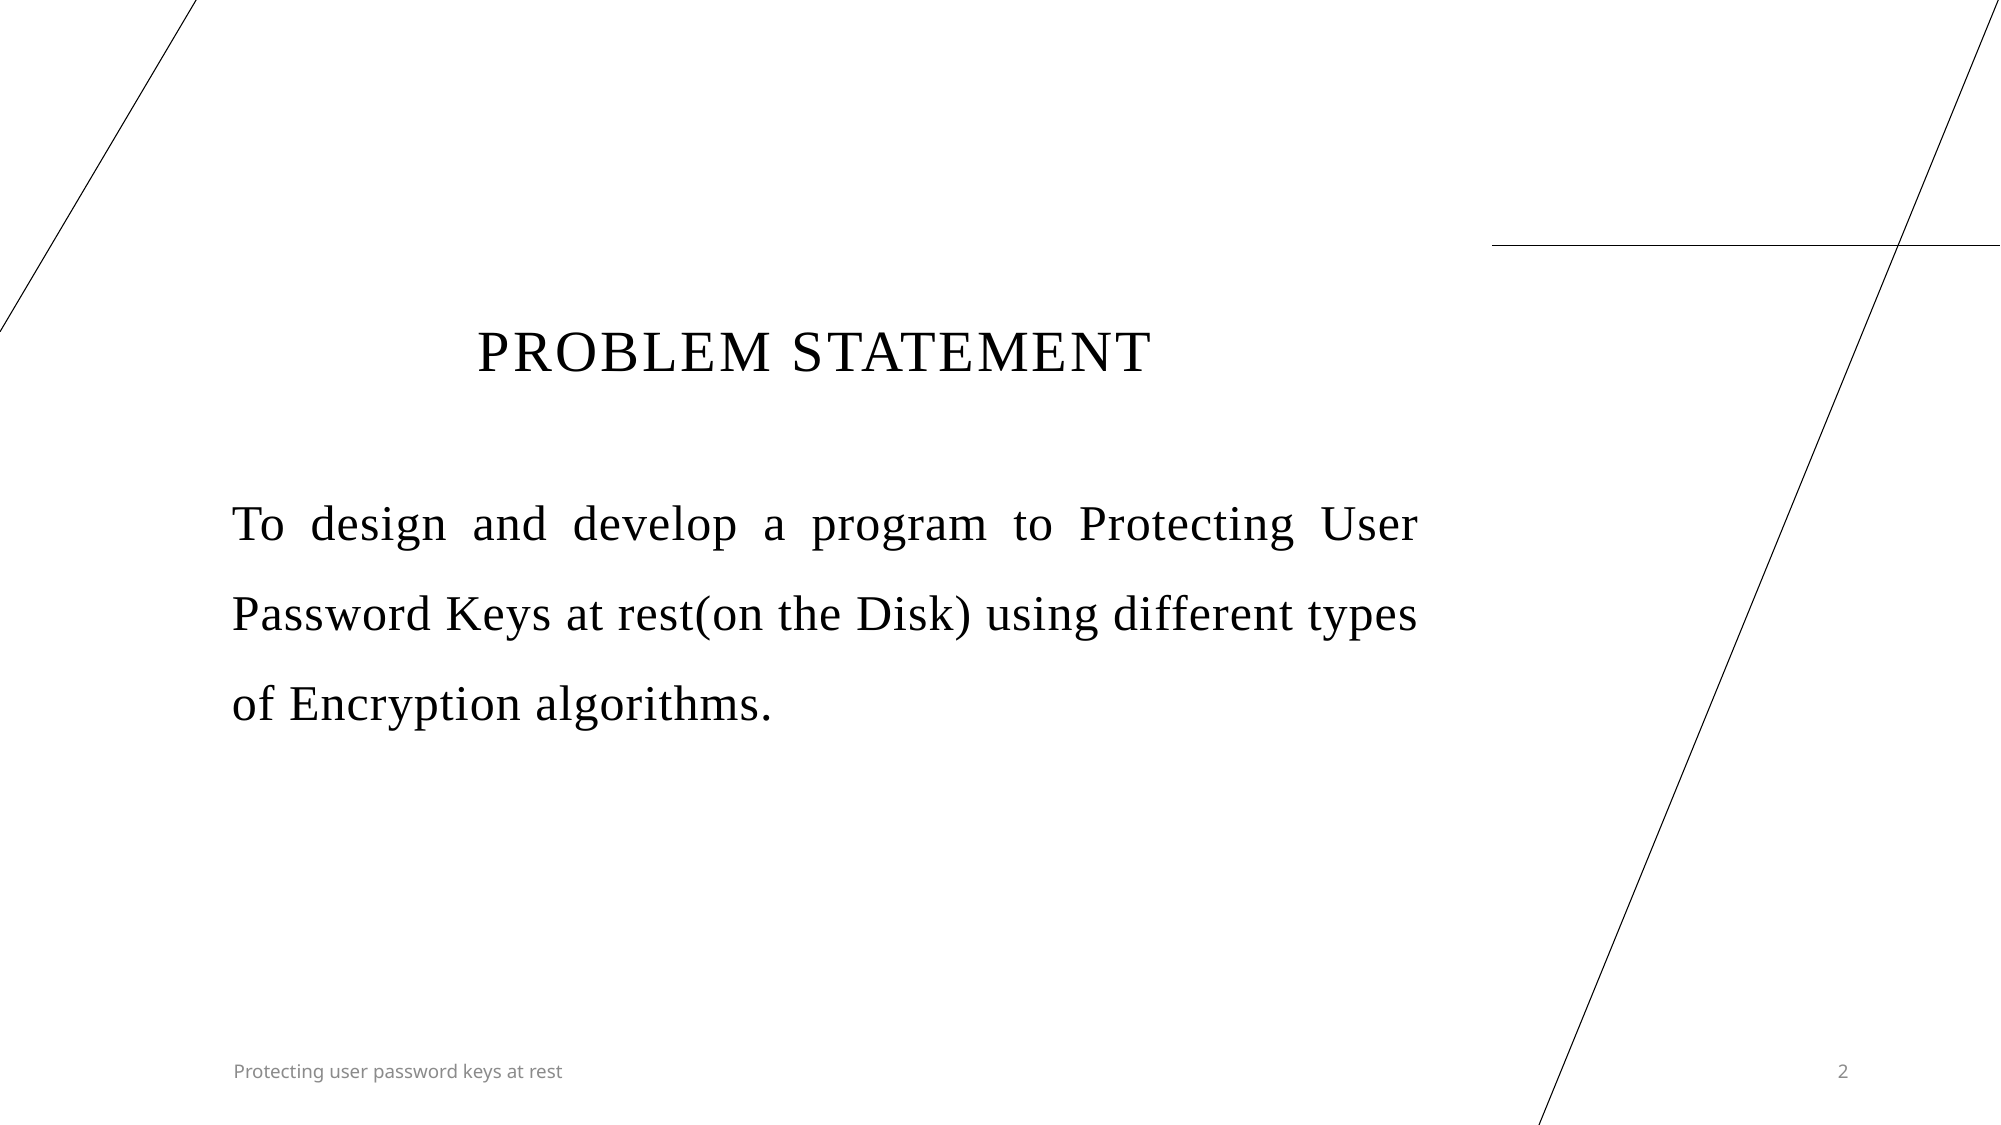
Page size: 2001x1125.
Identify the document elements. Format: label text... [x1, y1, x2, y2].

title Problem statement [216, 43, 1413, 392]
list To design and develop a program to Protecting User Password Keys at rest(on the Disk) using different types of Encryption algorithms. [216, 453, 1436, 822]
footer Protecting user password keys at rest [218, 1042, 846, 1103]
slide_number 2 [1701, 1042, 1864, 1103]
